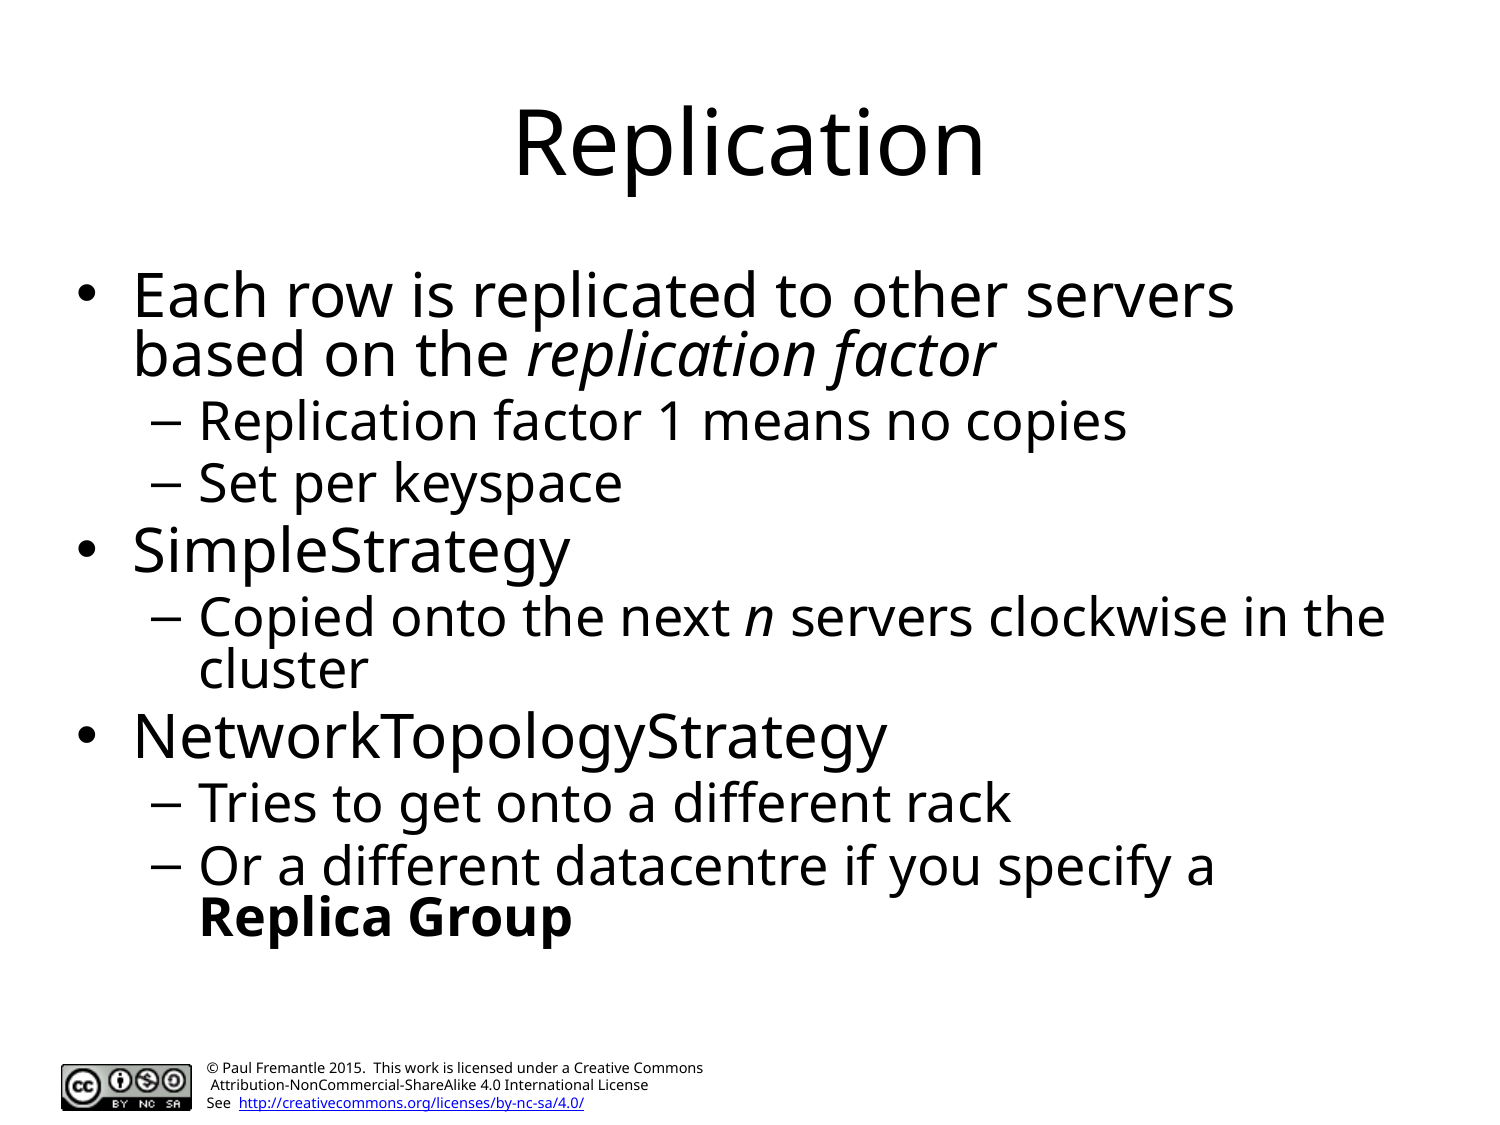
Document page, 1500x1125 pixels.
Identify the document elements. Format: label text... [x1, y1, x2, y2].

list Each row is replicated to other servers based on the replication factor Replication factor 1 means no copies Set per keyspace SimpleStrategy Copied onto the next n servers clockwise in the cluster NetworkTopologyStrategy Tries to get onto a different rack Or a different datacentre if you specify a Replica Group [61, 262, 1412, 1005]
picture [61, 1064, 192, 1111]
title Replication [75, 45, 1425, 233]
